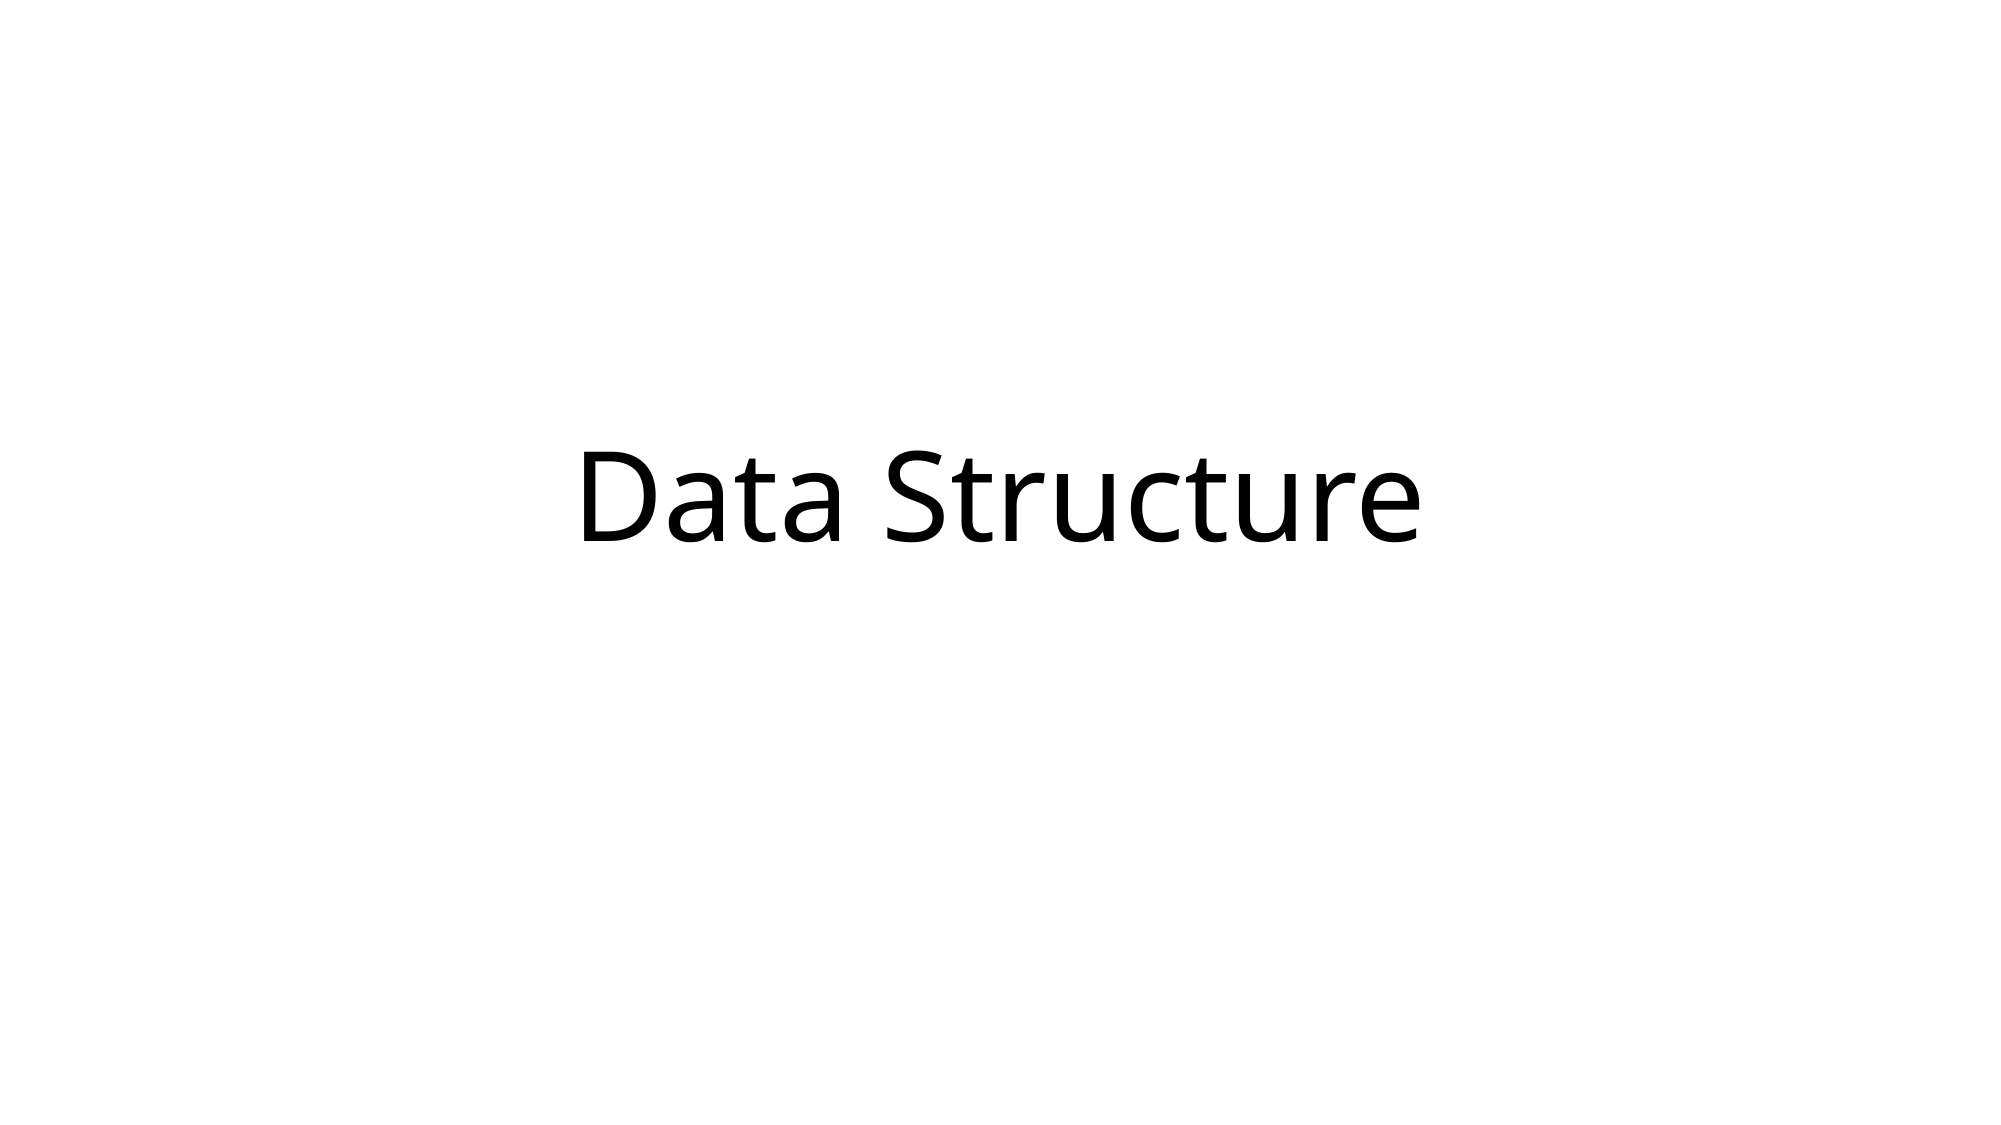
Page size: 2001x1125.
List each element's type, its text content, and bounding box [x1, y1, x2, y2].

title Data Structure [249, 184, 1750, 576]
